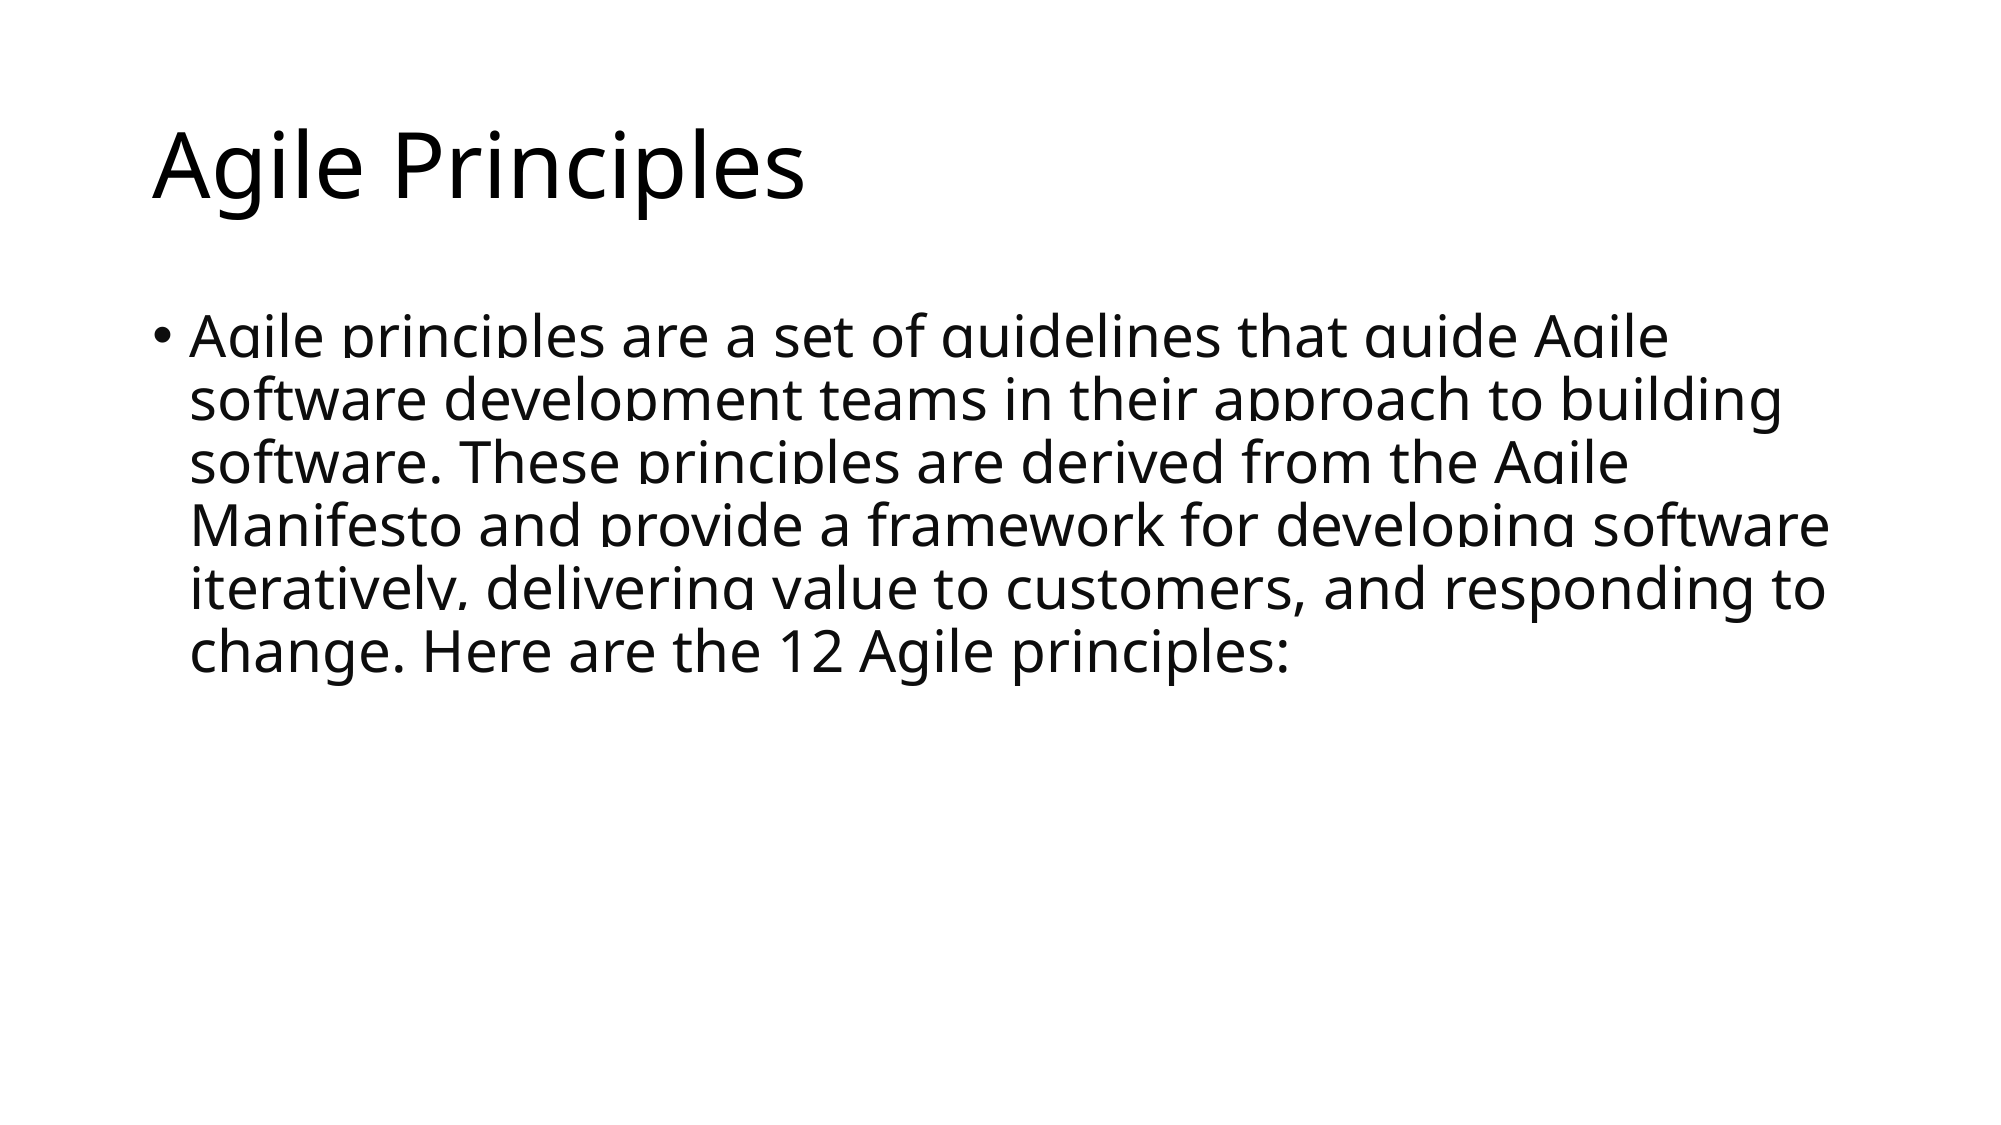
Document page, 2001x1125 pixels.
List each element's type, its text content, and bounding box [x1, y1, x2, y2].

title Agile Principles [137, 59, 1863, 278]
list Agile principles are a set of guidelines that guide Agile software development teams in their approach to building software. These principles are derived from the Agile Manifesto and provide a framework for developing software iteratively, delivering value to customers, and responding to change. Here are the 12 Agile principles: [137, 299, 1863, 1014]
